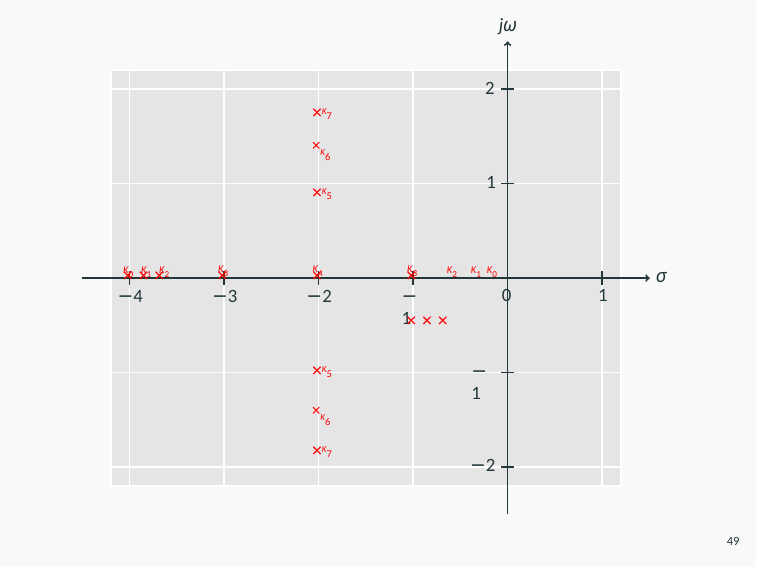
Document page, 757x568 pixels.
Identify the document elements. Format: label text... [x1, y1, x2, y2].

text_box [82, 69, 499, 487]
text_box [516, 69, 650, 487]
text_box jω [496, 10, 518, 35]
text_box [504, 41, 512, 515]
text_box 49 [721, 530, 748, 549]
text_box σ [654, 261, 670, 286]
